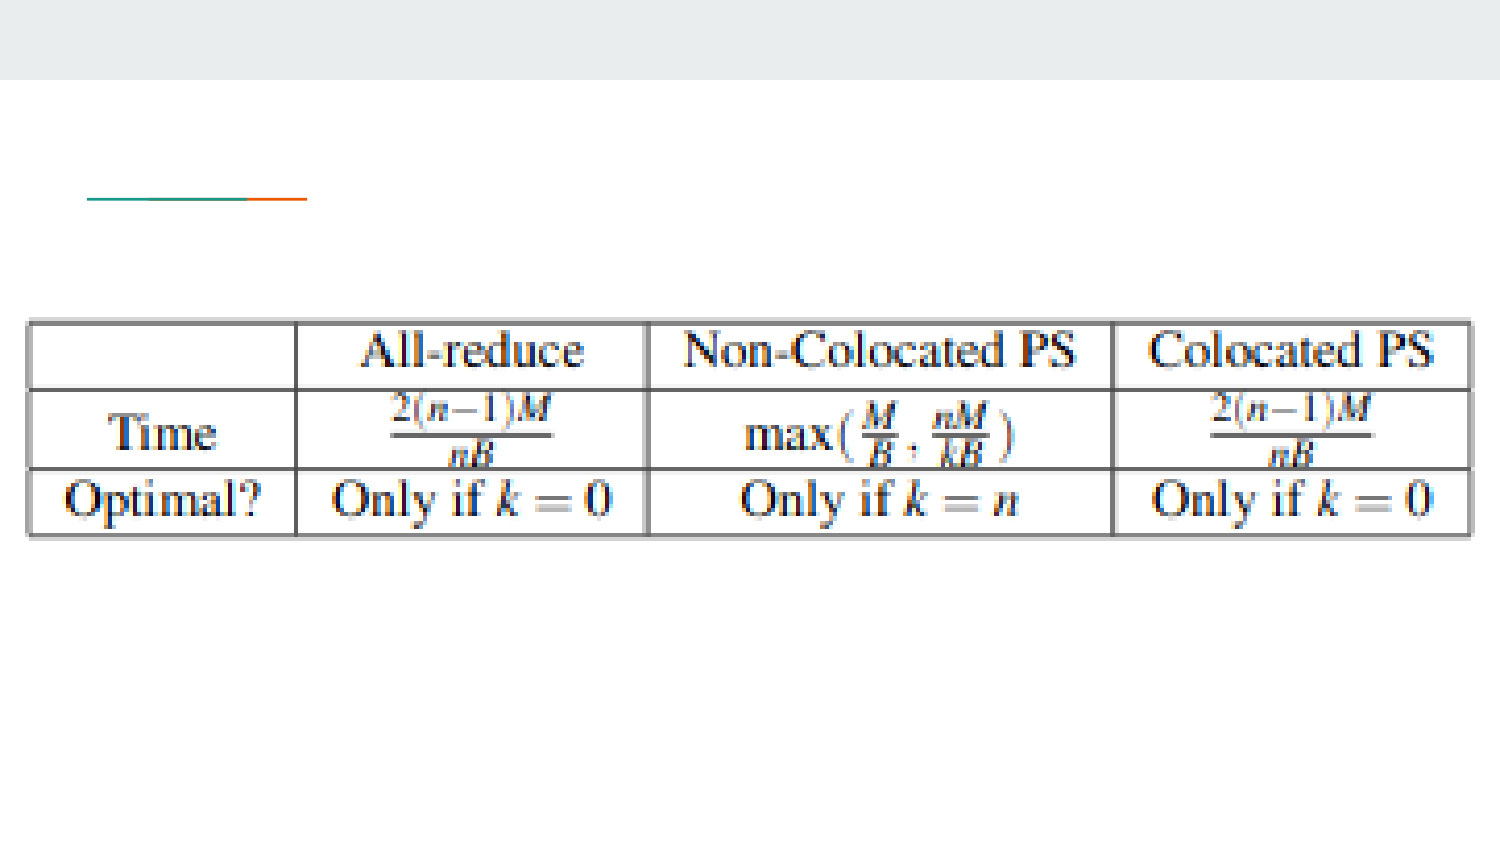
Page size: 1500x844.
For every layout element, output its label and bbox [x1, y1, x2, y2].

picture [13, 297, 1488, 547]
